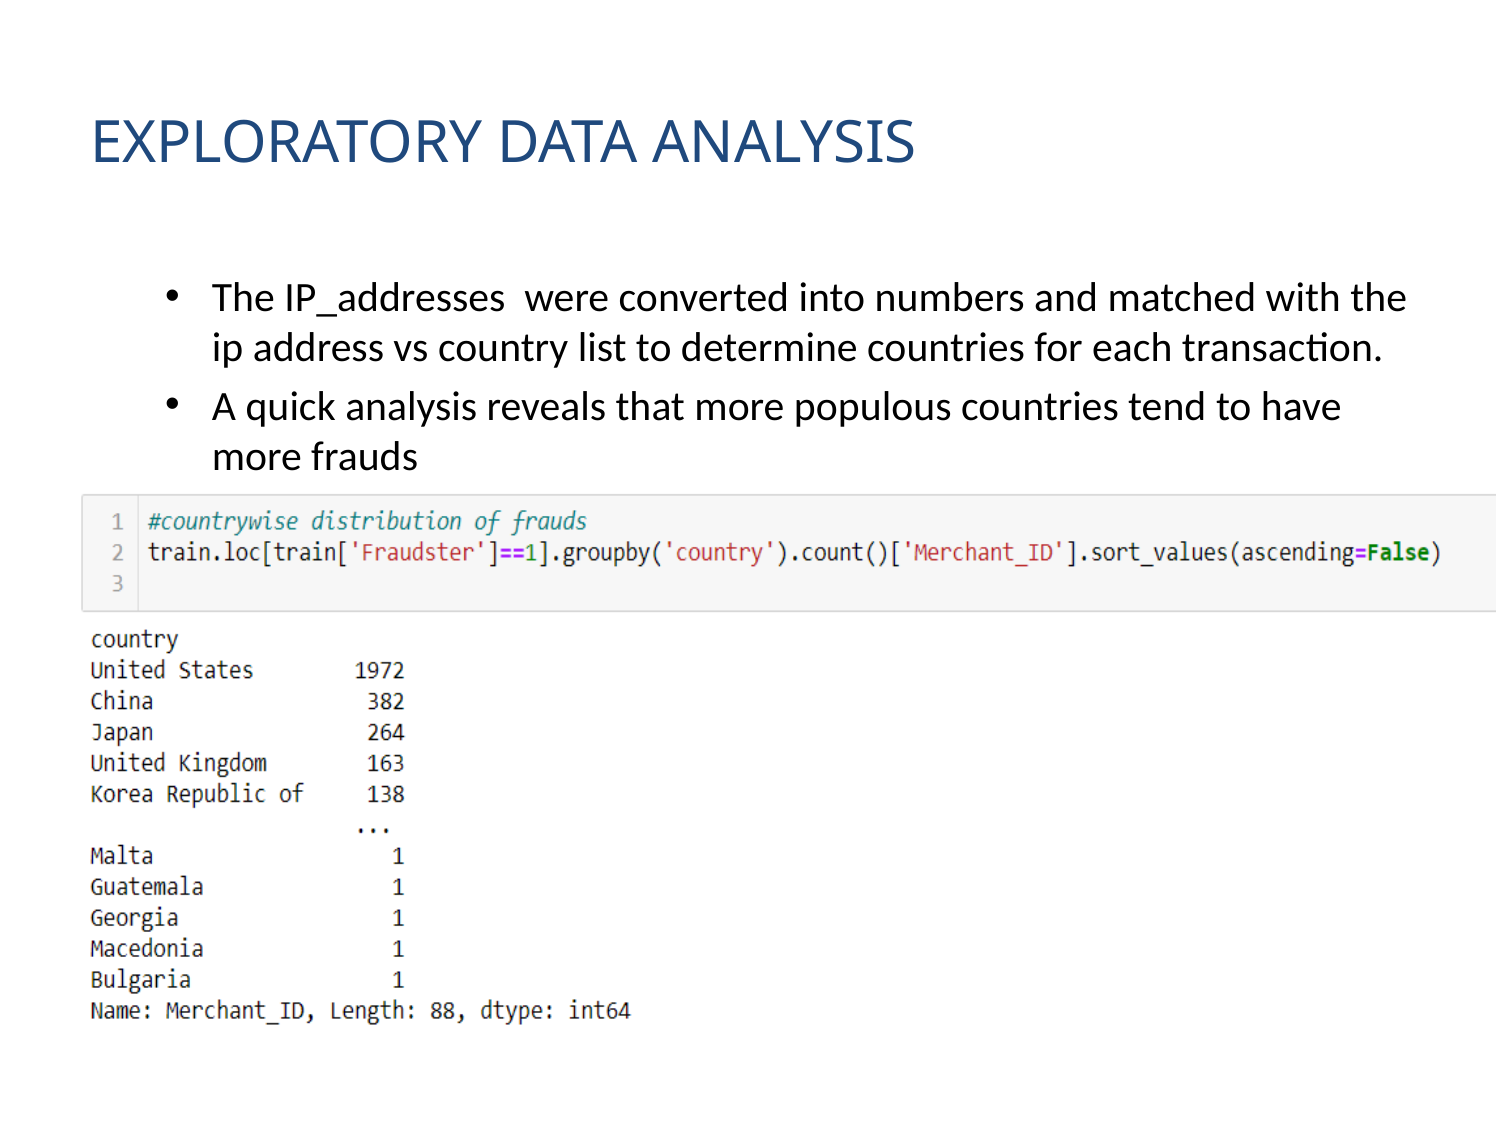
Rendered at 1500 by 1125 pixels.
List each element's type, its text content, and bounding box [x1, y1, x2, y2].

picture [74, 487, 1496, 1038]
list The IP_addresses were converted into numbers and matched with the ip address vs country list to determine countries for each transaction. A quick analysis reveals that more populous countries tend to have more frauds [75, 262, 1425, 485]
title EXPLORATORY DATA ANALYSIS [75, 45, 1425, 233]
